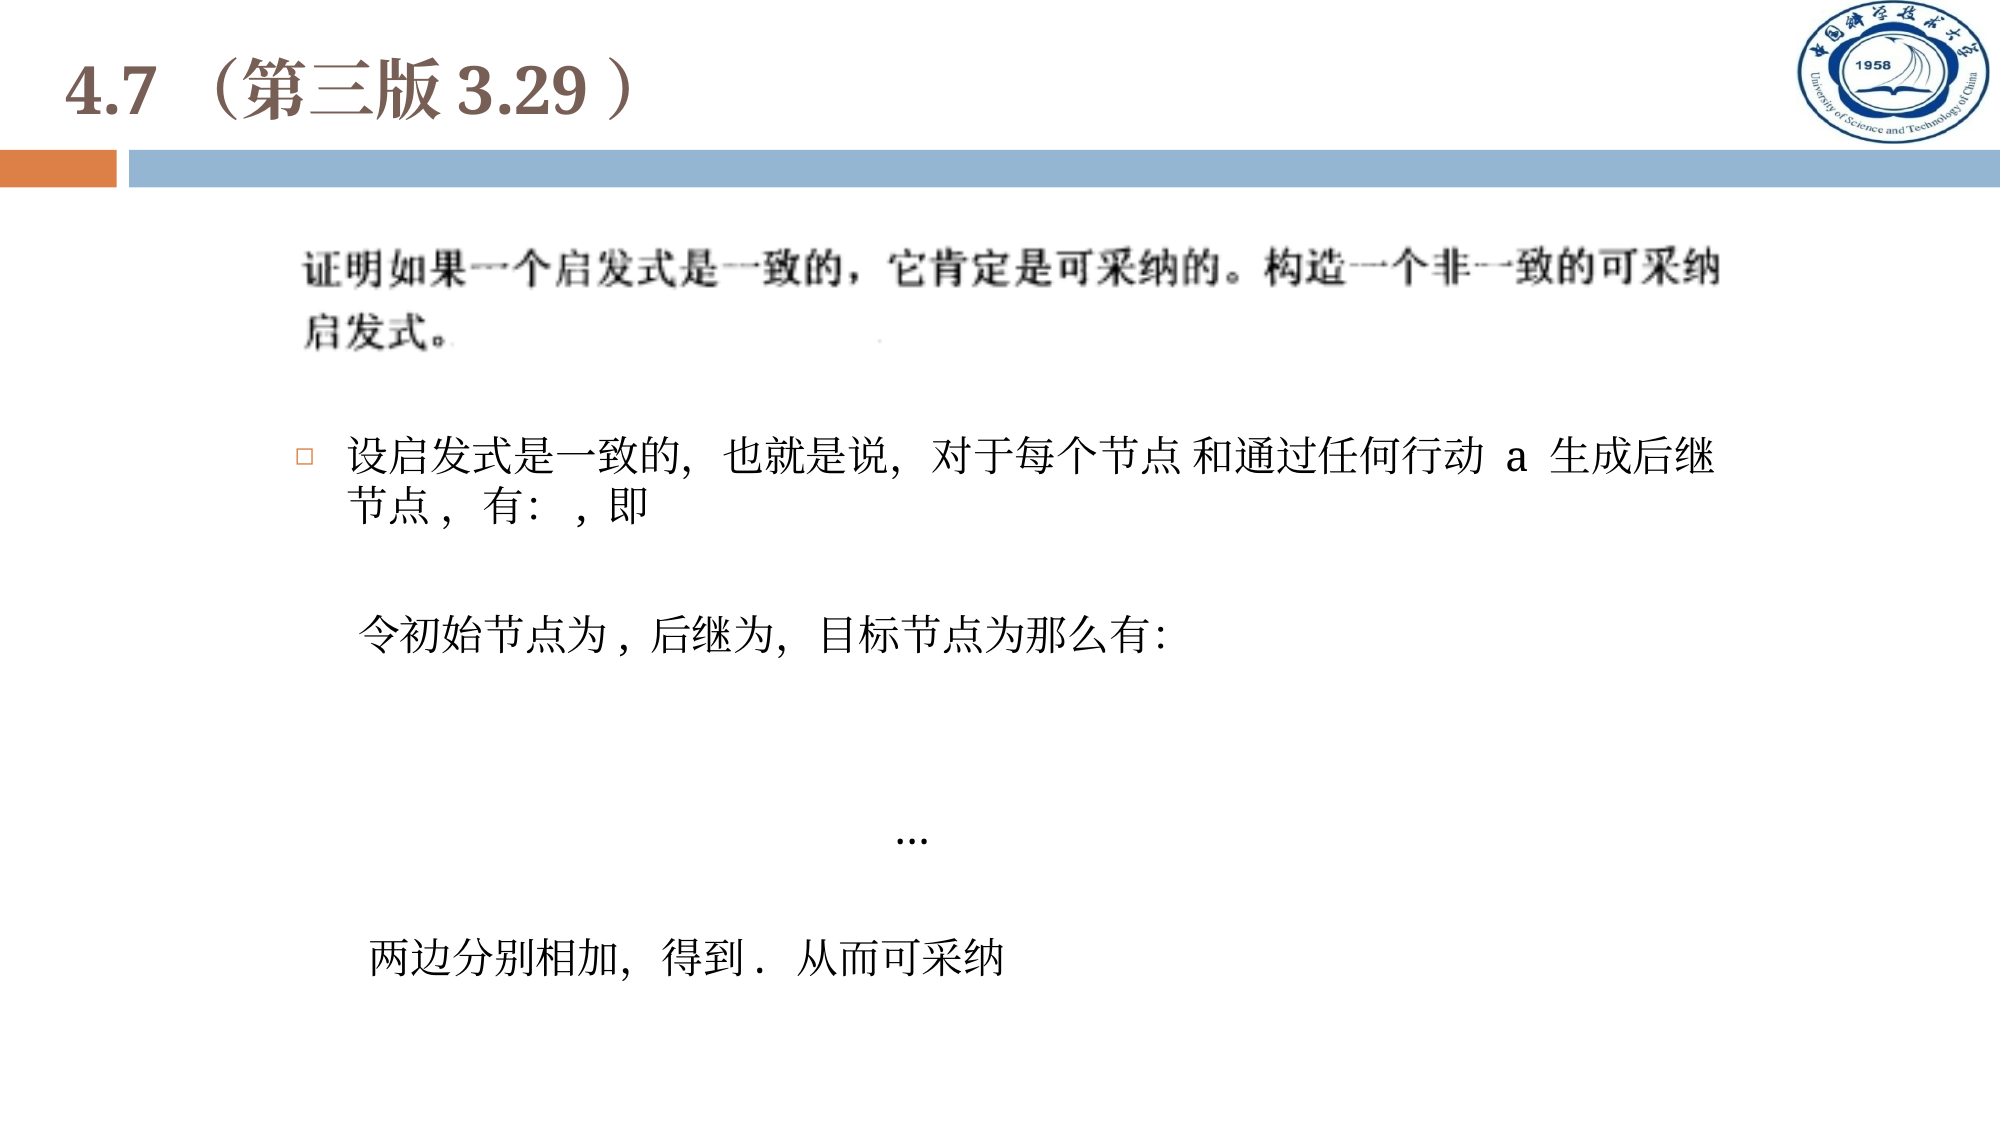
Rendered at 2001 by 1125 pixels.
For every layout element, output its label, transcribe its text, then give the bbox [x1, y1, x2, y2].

title 4.7（第三版3.29） [50, 37, 1434, 138]
picture [279, 232, 1740, 367]
picture [1796, 0, 1990, 144]
